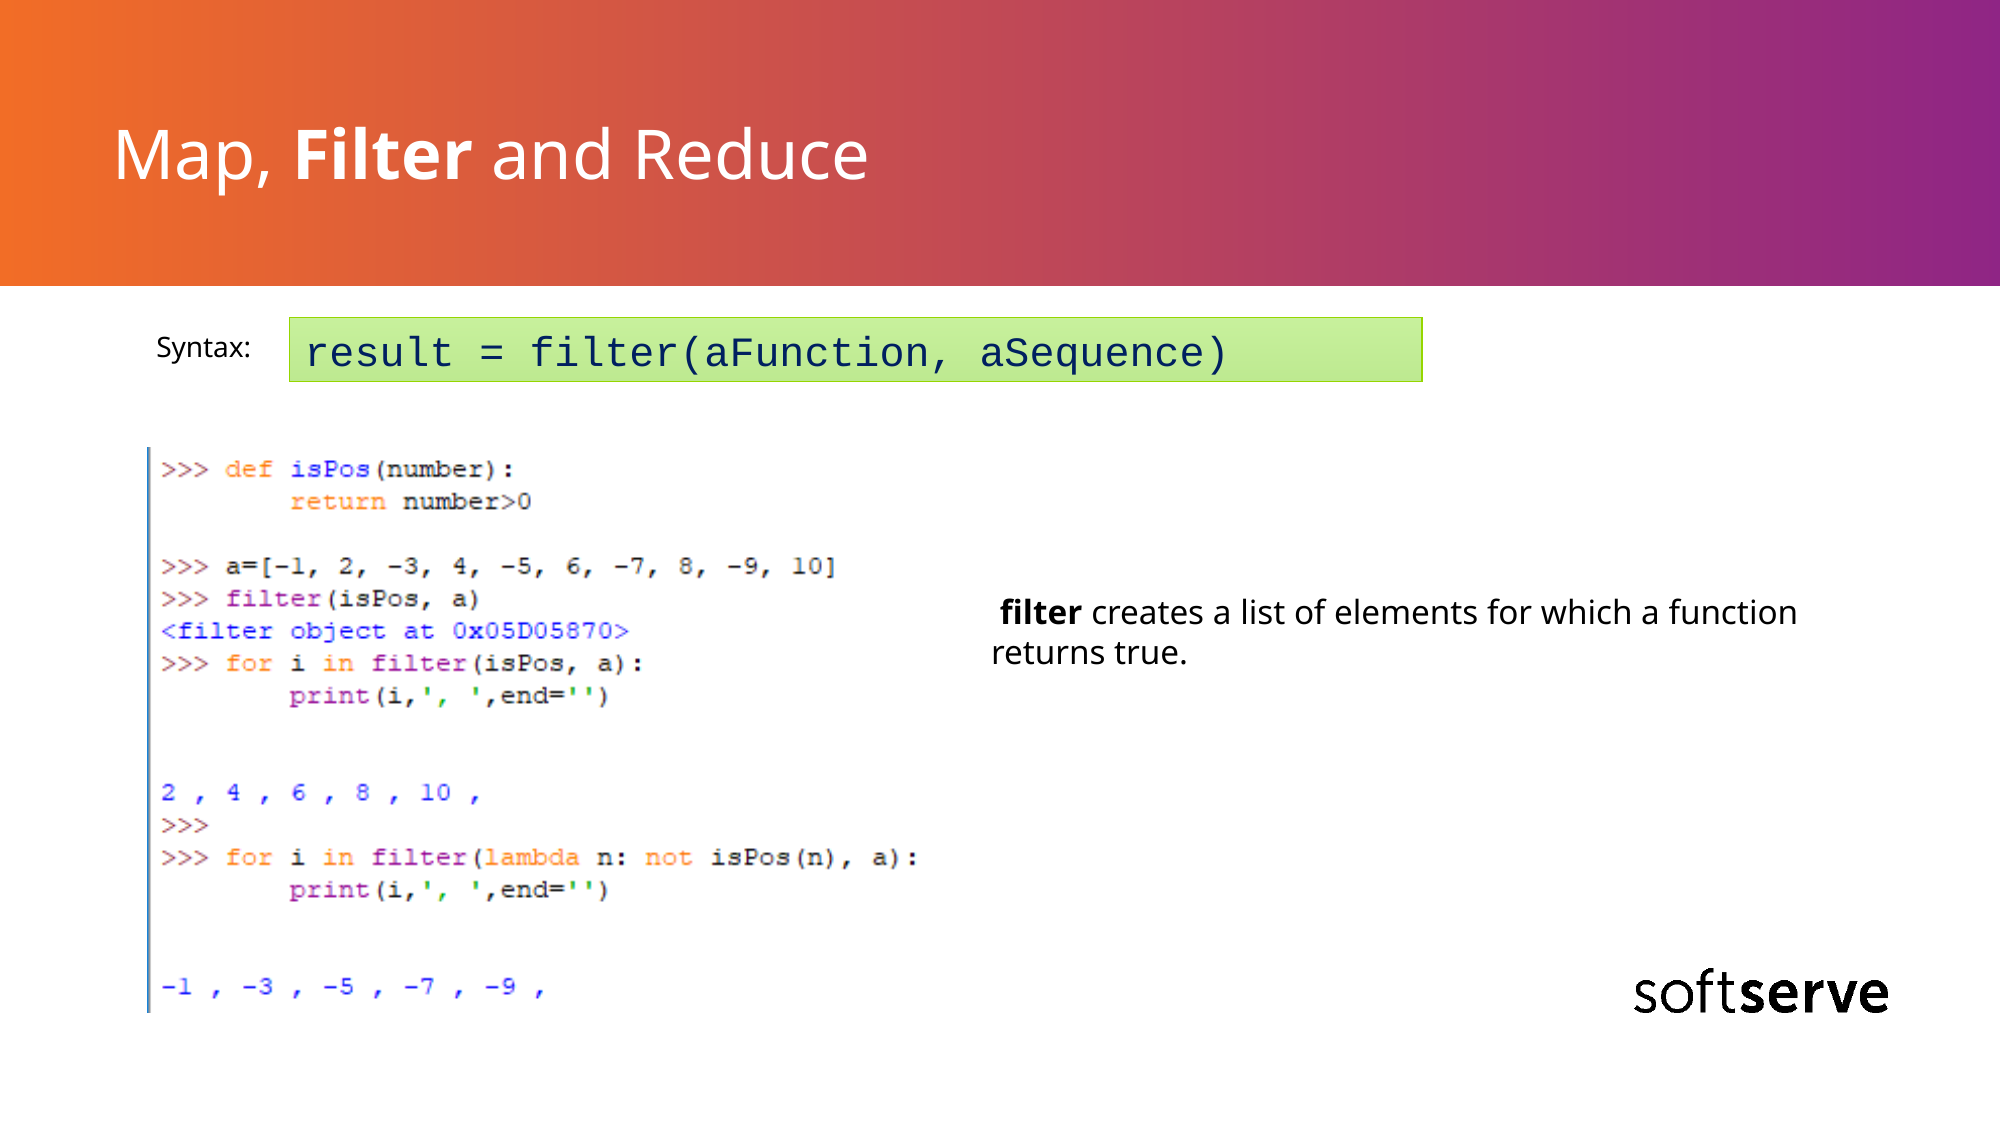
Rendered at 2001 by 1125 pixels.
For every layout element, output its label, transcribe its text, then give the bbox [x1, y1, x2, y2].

title Map, Filter and Reduce [112, 112, 1888, 225]
text_box result = filter(aFunction, aSequence) [289, 317, 1423, 382]
text_box Syntax: [141, 321, 266, 370]
text_box filter creates a list of elements for which a function returns true. [976, 583, 1852, 679]
picture [1634, 968, 1888, 1013]
picture [147, 447, 931, 1013]
